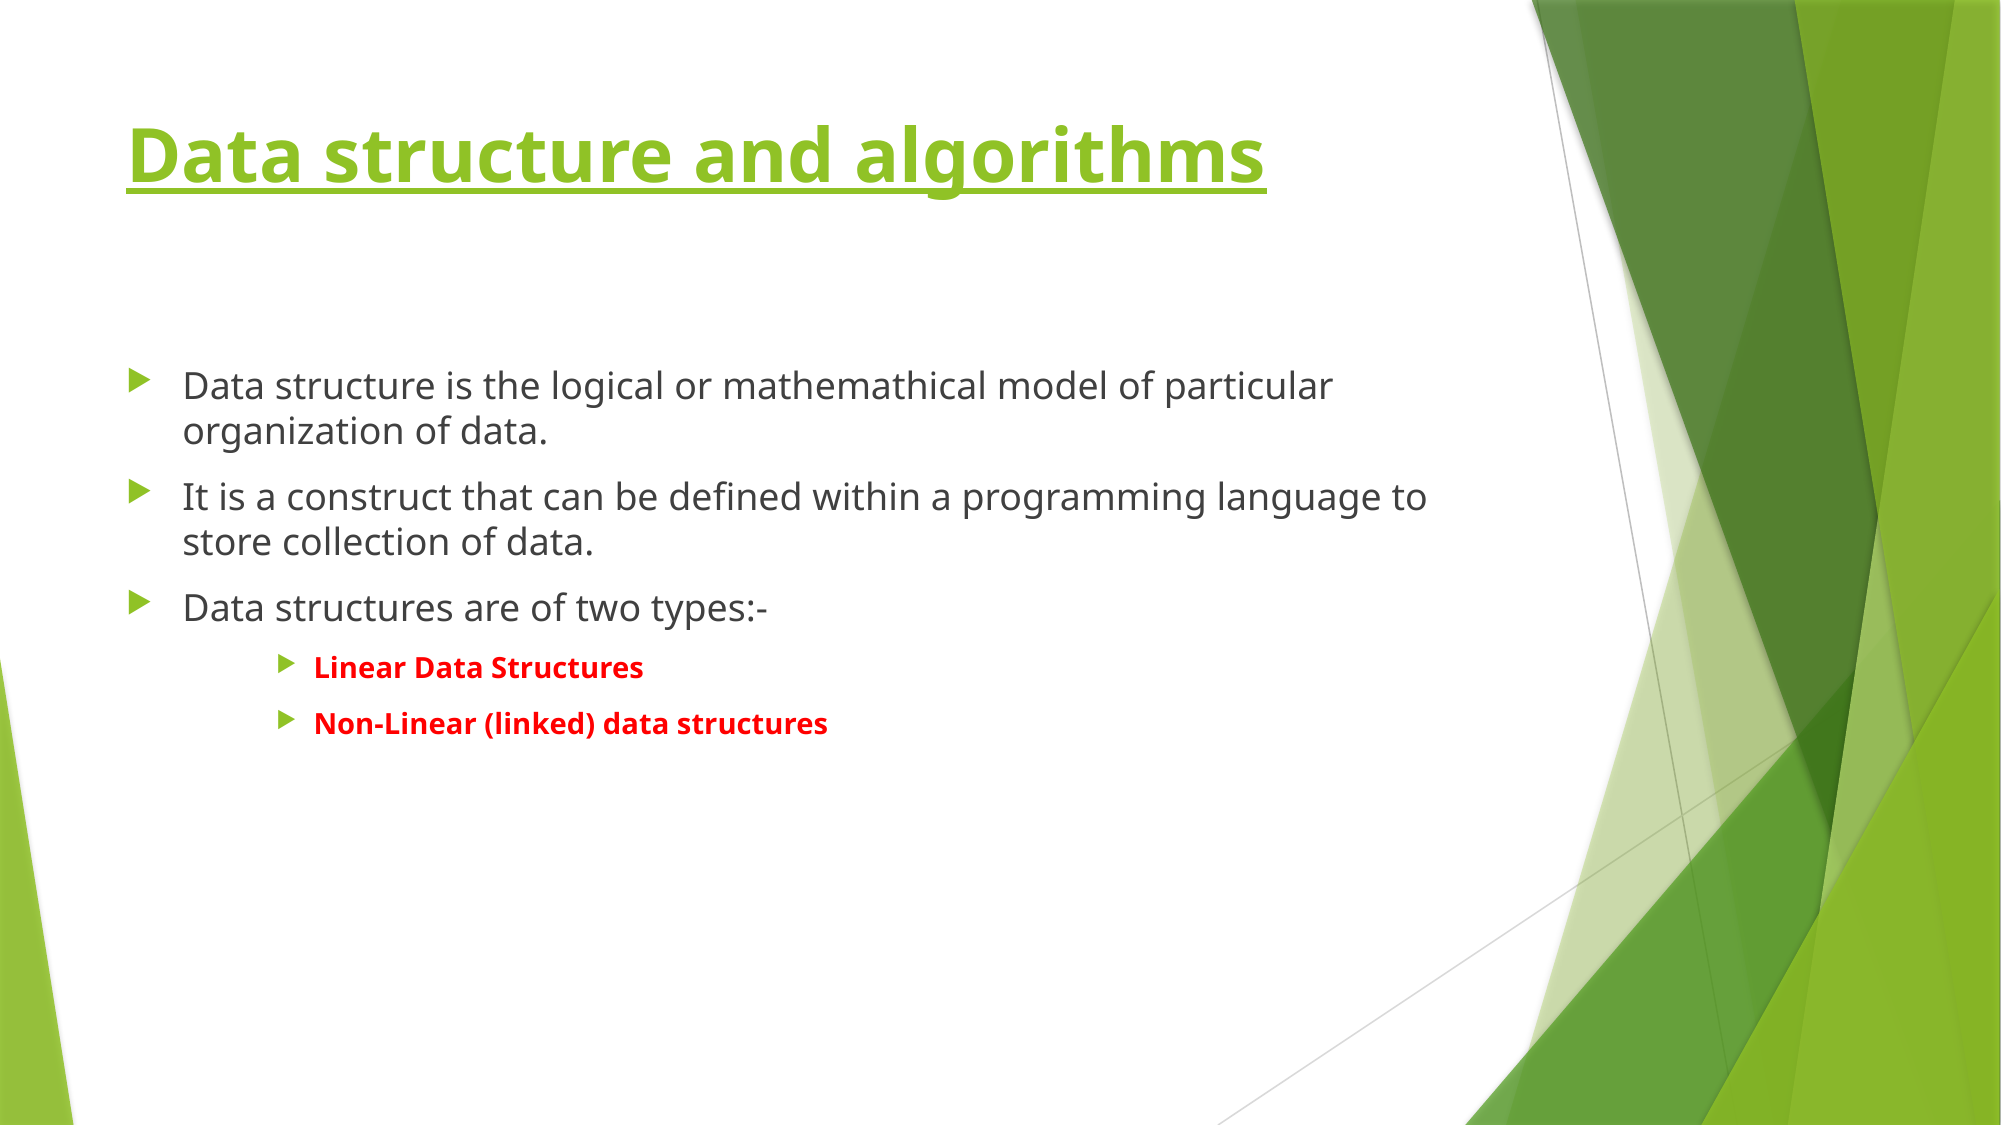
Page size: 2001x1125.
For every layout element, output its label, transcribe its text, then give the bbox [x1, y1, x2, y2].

list Data structure is the logical or mathemathical model of particular organization of data. It is a construct that can be defined within a programming language to store collection of data. Data structures are of two types:- Linear Data Structures Non-Linear (linked) data structures [111, 354, 1522, 992]
title Data structure and algorithms [111, 99, 1522, 317]
